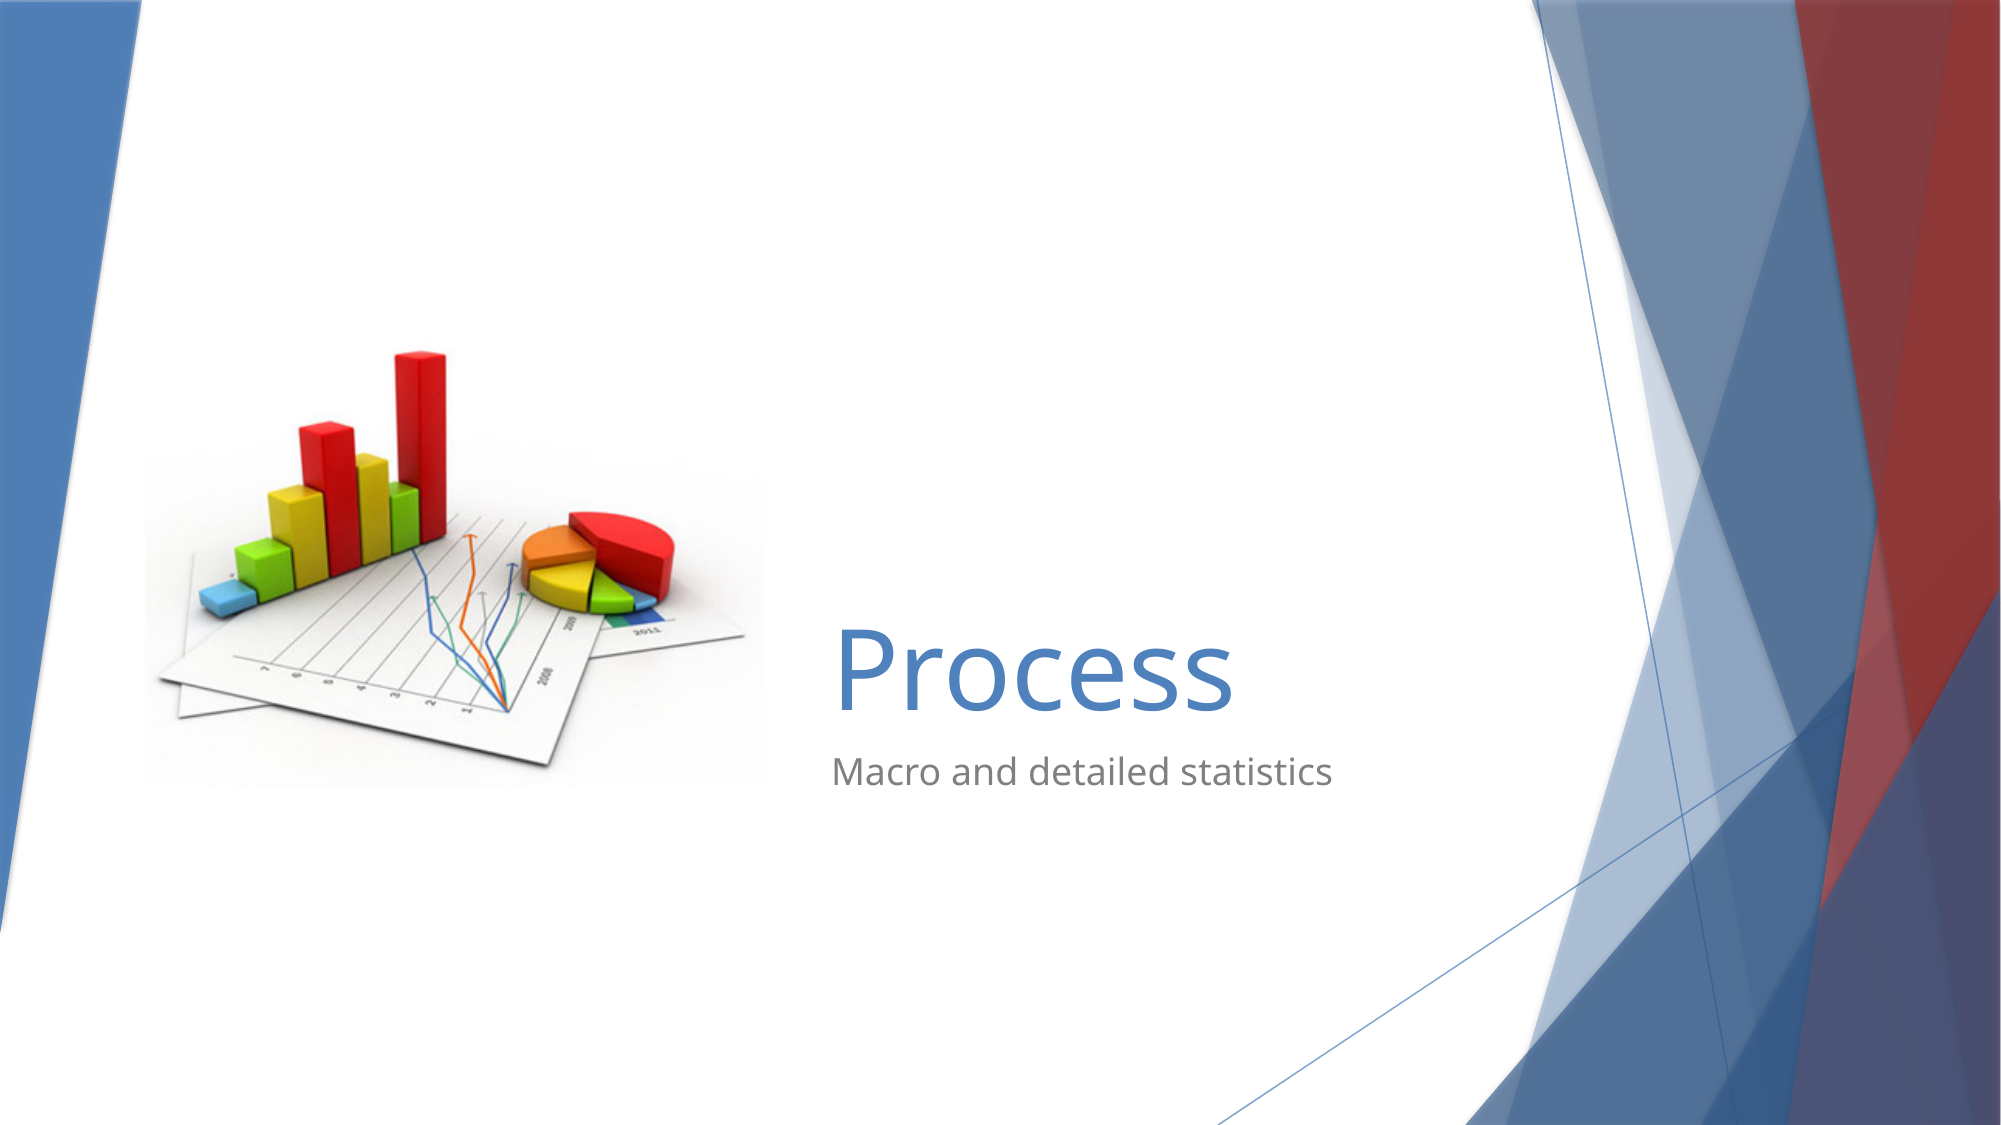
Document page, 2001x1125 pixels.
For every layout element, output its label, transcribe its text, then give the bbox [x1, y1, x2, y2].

title Process [816, 207, 1522, 740]
picture [145, 338, 764, 788]
subtitle Macro and detailed statistics [816, 740, 1522, 884]
text_box [0, 1, 140, 933]
